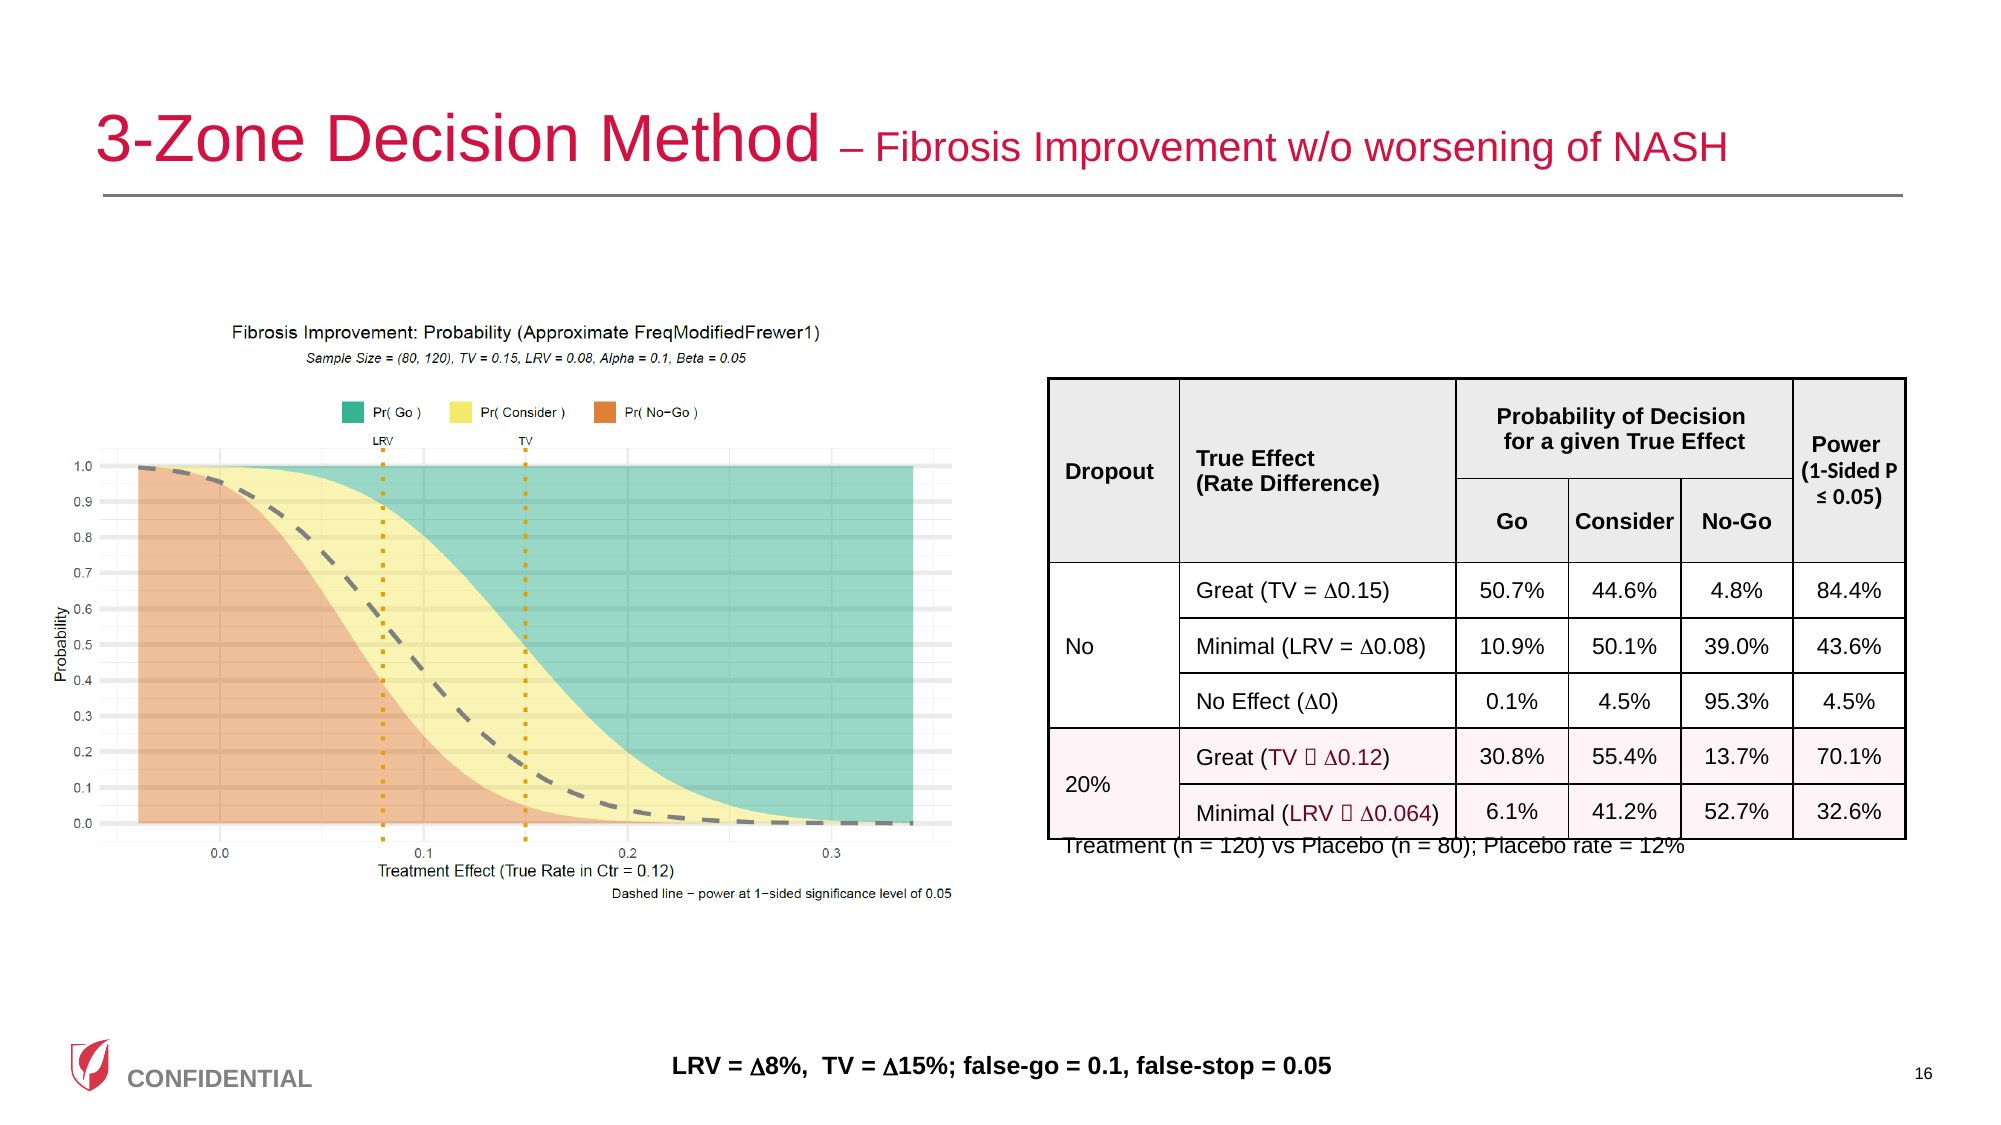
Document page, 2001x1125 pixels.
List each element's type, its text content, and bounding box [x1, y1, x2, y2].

slide_number 16 [1867, 1042, 1945, 1103]
table_header Dropout [1050, 380, 1179, 562]
table_cell Go [1457, 479, 1568, 562]
text_box LRV = 8%, TV = 15%; false-go = 0.1, false-stop = 0.05 [502, 1042, 1503, 1088]
table_cell 4.8% [1682, 563, 1792, 617]
table_cell 4.5% [1794, 674, 1904, 727]
table_cell 50.1% [1569, 619, 1680, 672]
table_cell No-Go [1682, 479, 1792, 562]
table_cell No Effect (0) [1180, 674, 1455, 727]
table_cell Great (TV = 0.15) [1180, 563, 1455, 617]
table_header True Effect (Rate Difference) [1180, 380, 1455, 562]
table_cell 4.5% [1569, 674, 1680, 727]
table_cell 50.7% [1457, 563, 1568, 617]
table_cell 41.2% [1569, 785, 1680, 838]
text_box Treatment (n = 120) vs Placebo (n = 80); Placebo rate = 12% [1047, 840, 1827, 866]
table_cell 30.8% [1457, 729, 1568, 783]
table_cell 44.6% [1569, 563, 1680, 617]
table_header Power (1-Sided P ≤ 0.05) [1794, 380, 1904, 562]
table_cell 55.4% [1569, 729, 1680, 783]
table_cell 32.6% [1794, 785, 1904, 838]
table_cell 52.7% [1682, 785, 1792, 838]
table_cell Great (TV  0.12) [1180, 729, 1455, 783]
table_cell 6.1% [1457, 785, 1568, 838]
table_cell 10.9% [1457, 619, 1568, 672]
table_cell Minimal (LRV  0.064) [1180, 785, 1455, 838]
table_cell 0.1% [1457, 674, 1568, 727]
table_cell 70.1% [1794, 729, 1904, 783]
table_cell 20% [1050, 729, 1179, 838]
title 3-Zone Decision Method – Fibrosis Improvement w/o worsening of NASH [80, 53, 1924, 183]
picture [52, 322, 953, 904]
table_cell Minimal (LRV = 0.08) [1180, 619, 1455, 672]
table_cell No [1050, 563, 1179, 727]
table_cell 39.0% [1682, 619, 1792, 672]
table_cell Consider [1569, 479, 1680, 562]
table_cell 43.6% [1794, 619, 1904, 672]
table_cell 13.7% [1682, 729, 1792, 783]
table_cell 95.3% [1682, 674, 1792, 727]
table_header Probability of Decision for a given True Effect [1457, 380, 1792, 478]
table_cell 84.4% [1794, 563, 1904, 617]
